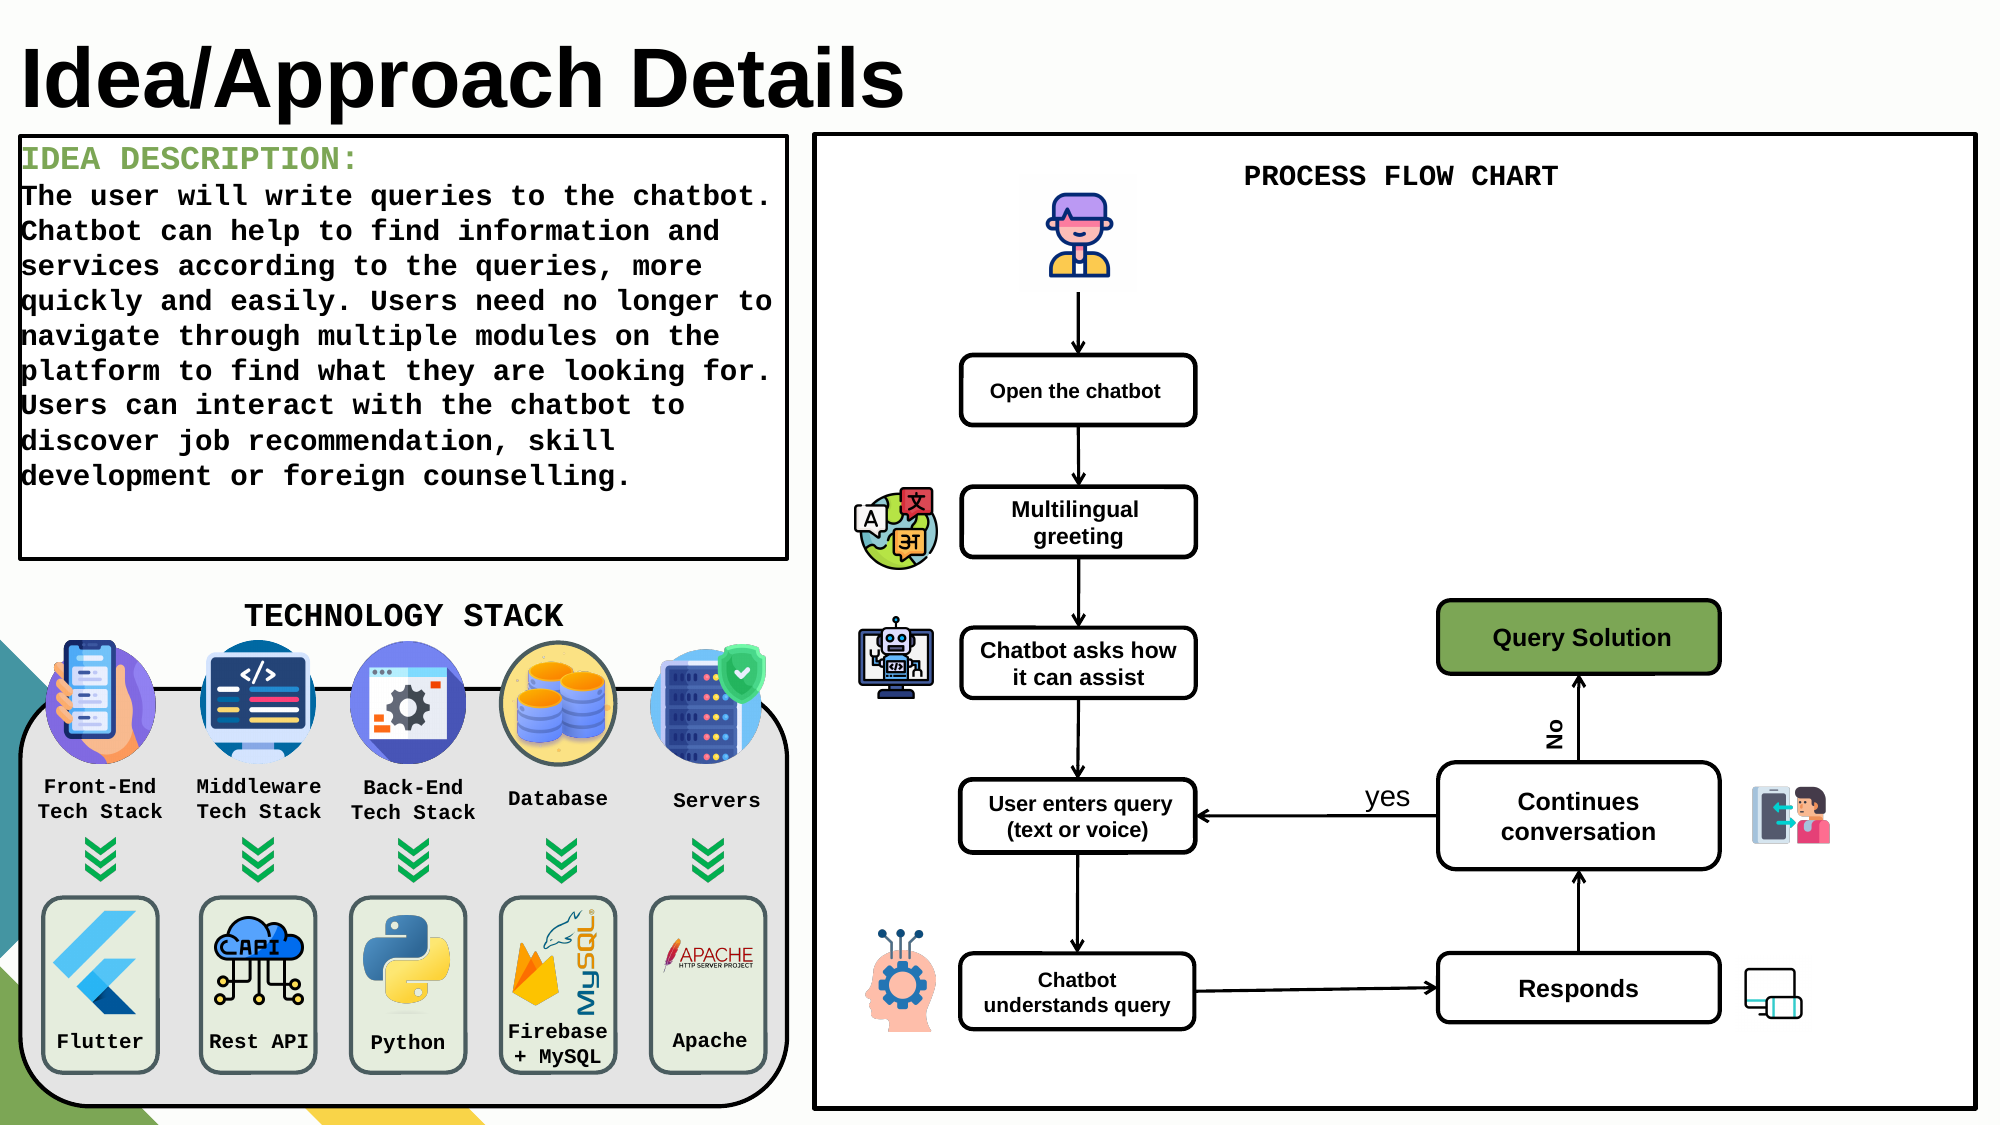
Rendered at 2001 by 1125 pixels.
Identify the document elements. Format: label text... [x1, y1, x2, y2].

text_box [20, 585, 797, 1107]
picture [816, 135, 1974, 1107]
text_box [1194, 987, 1439, 992]
list IDEA DESCRIPTION: The user will write queries to the chatbot. Chatbot can help to find information and services according to the queries, more quickly and easily. Users need no longer to navigate through multiple modules on the platform to find what they are looking for. Users can interact with the chatbot to discover job recommendation, skill development or foreign counselling. [18, 134, 789, 561]
title Idea/Approach Details [20, 25, 929, 126]
